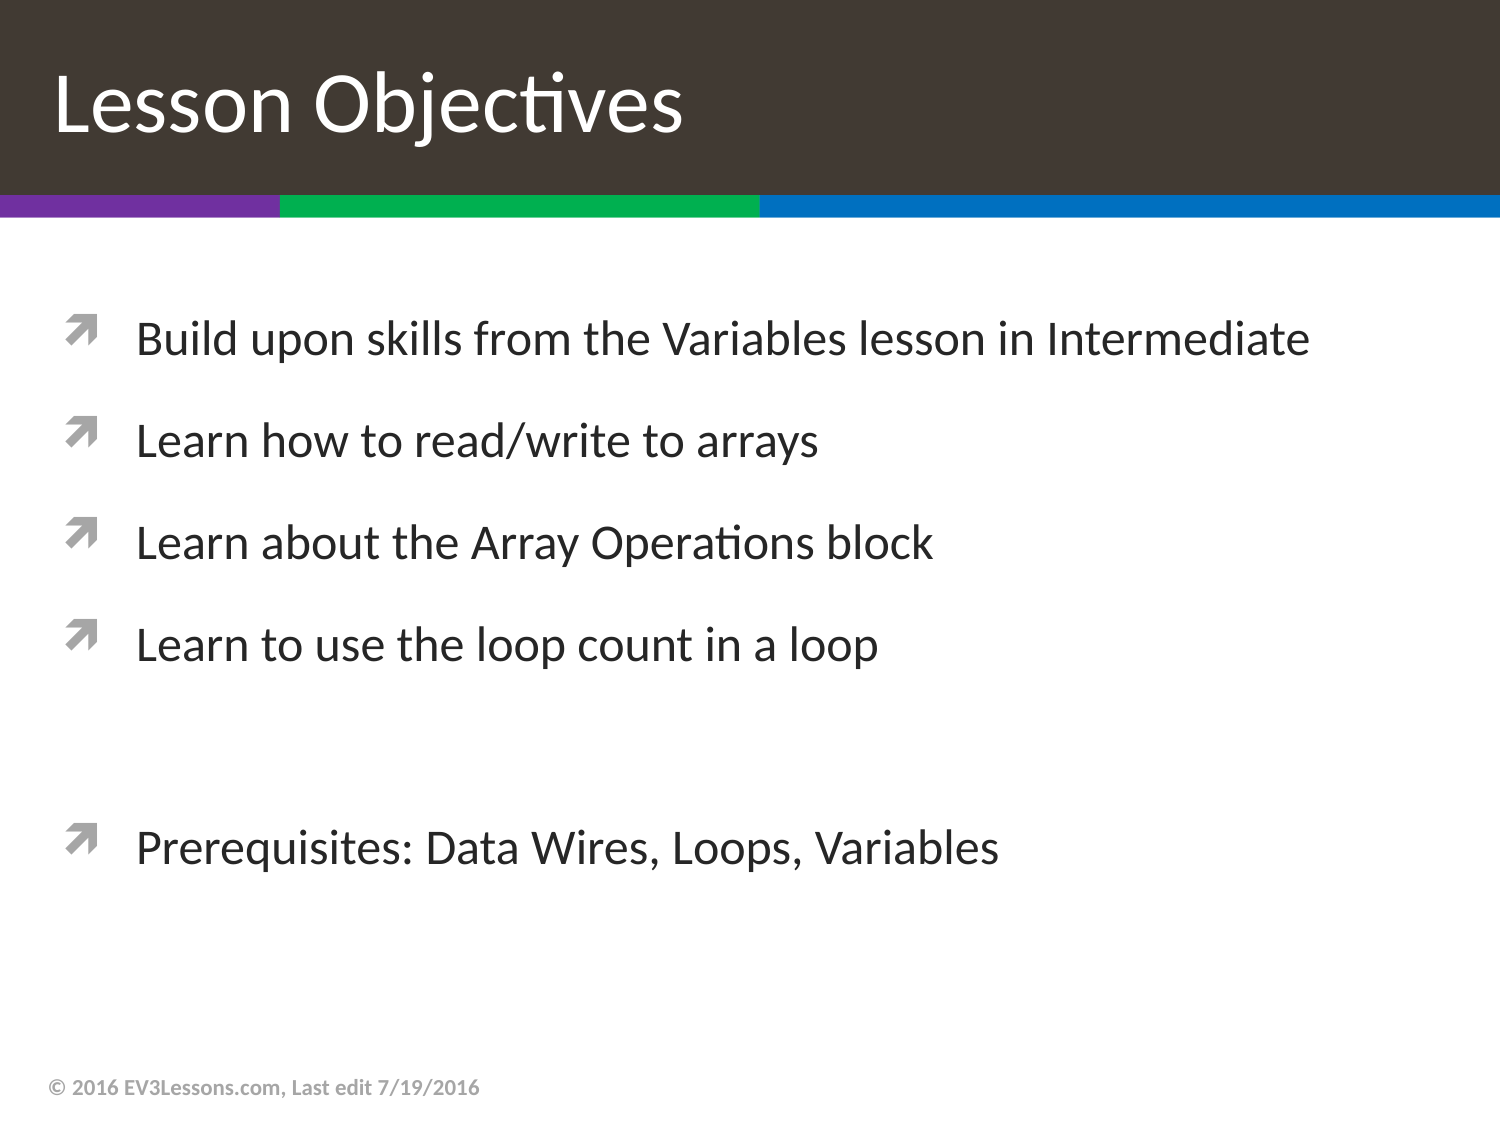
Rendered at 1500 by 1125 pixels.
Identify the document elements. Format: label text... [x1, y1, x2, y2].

footer © 2016 EV3Lessons.com, Last edit 7/19/2016 [32, 1055, 1038, 1116]
title Lesson Objectives [0, 0, 1500, 195]
list Build upon skills from the Variables lesson in Intermediate Learn how to read/write to arrays Learn about the Array Operations block Learn to use the loop count in a loop Prerequisites: Data Wires, Loops, Variables [46, 298, 1454, 1005]
